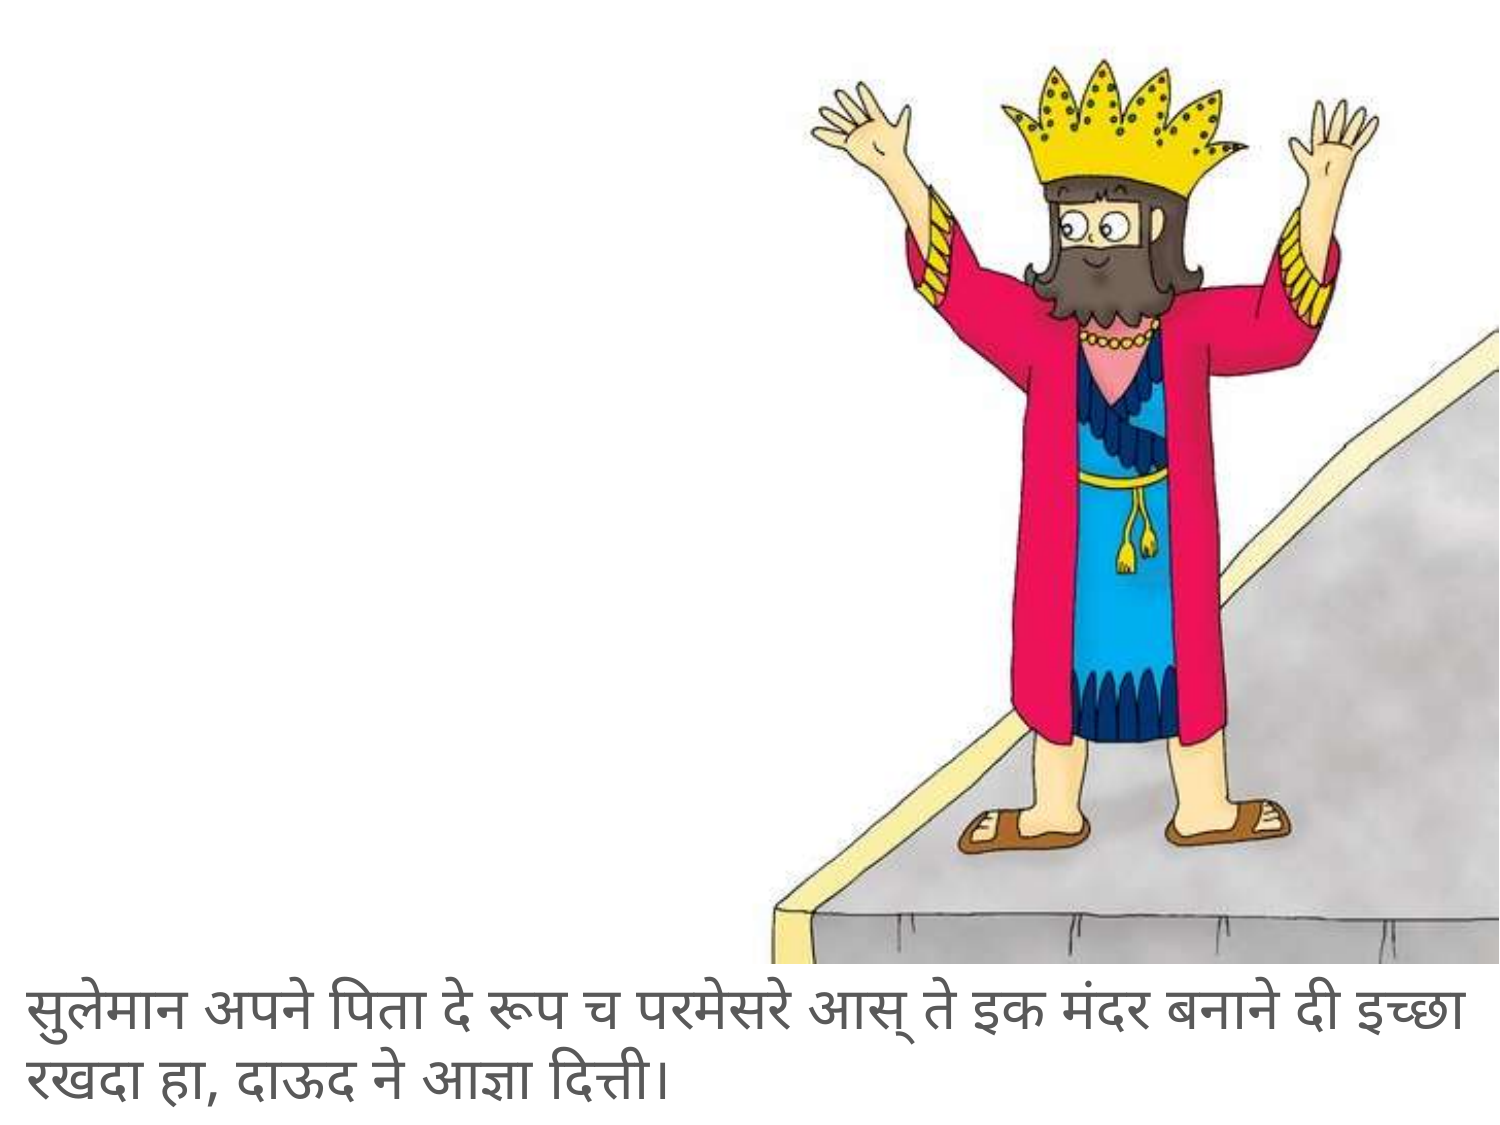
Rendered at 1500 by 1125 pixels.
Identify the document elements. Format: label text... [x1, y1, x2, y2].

picture [159, 13, 1499, 964]
text_box सुलेमान अपने पिता दे रूप च परमेसरे आस् ते इक मंदर बनाने दी इच्छा रखदा हा, दाऊद ने आज्ञा दित्ती। [11, 964, 1483, 1119]
